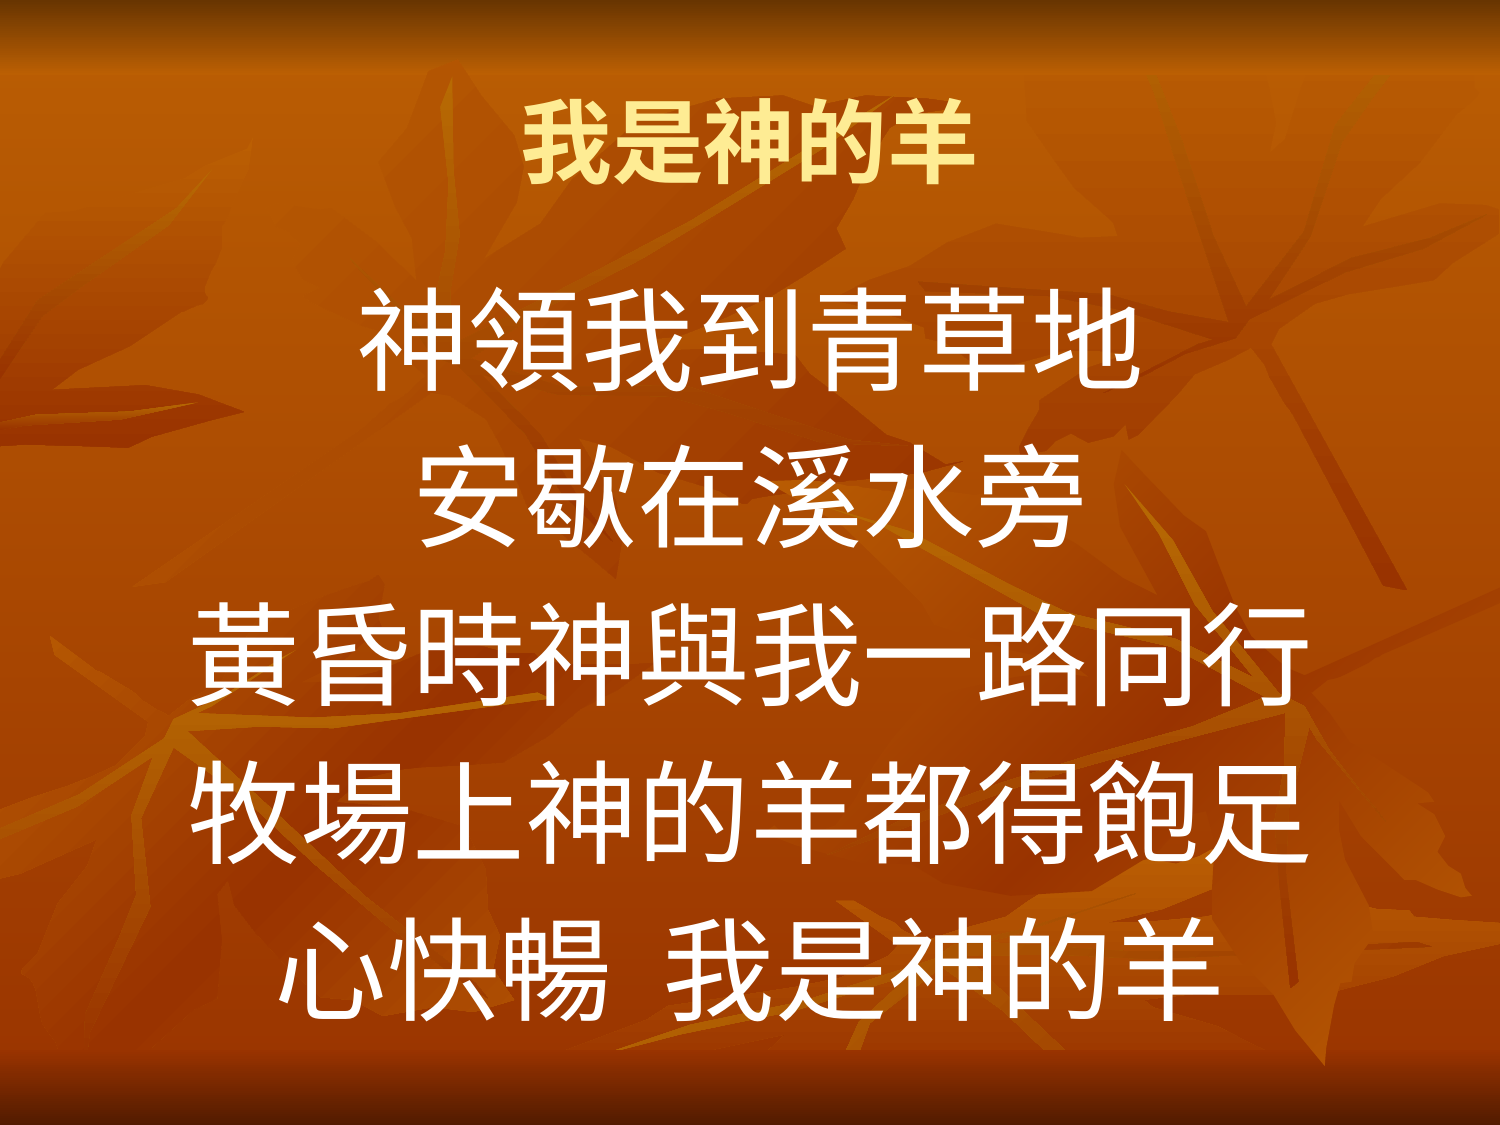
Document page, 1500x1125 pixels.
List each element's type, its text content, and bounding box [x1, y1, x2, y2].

title 我是神的羊 [74, 45, 1426, 234]
list 神領我到青草地 安歇在溪水旁 黃昏時神與我一路同行 牧場上神的羊都得飽足 心快暢 我是神的羊 [74, 262, 1426, 1006]
